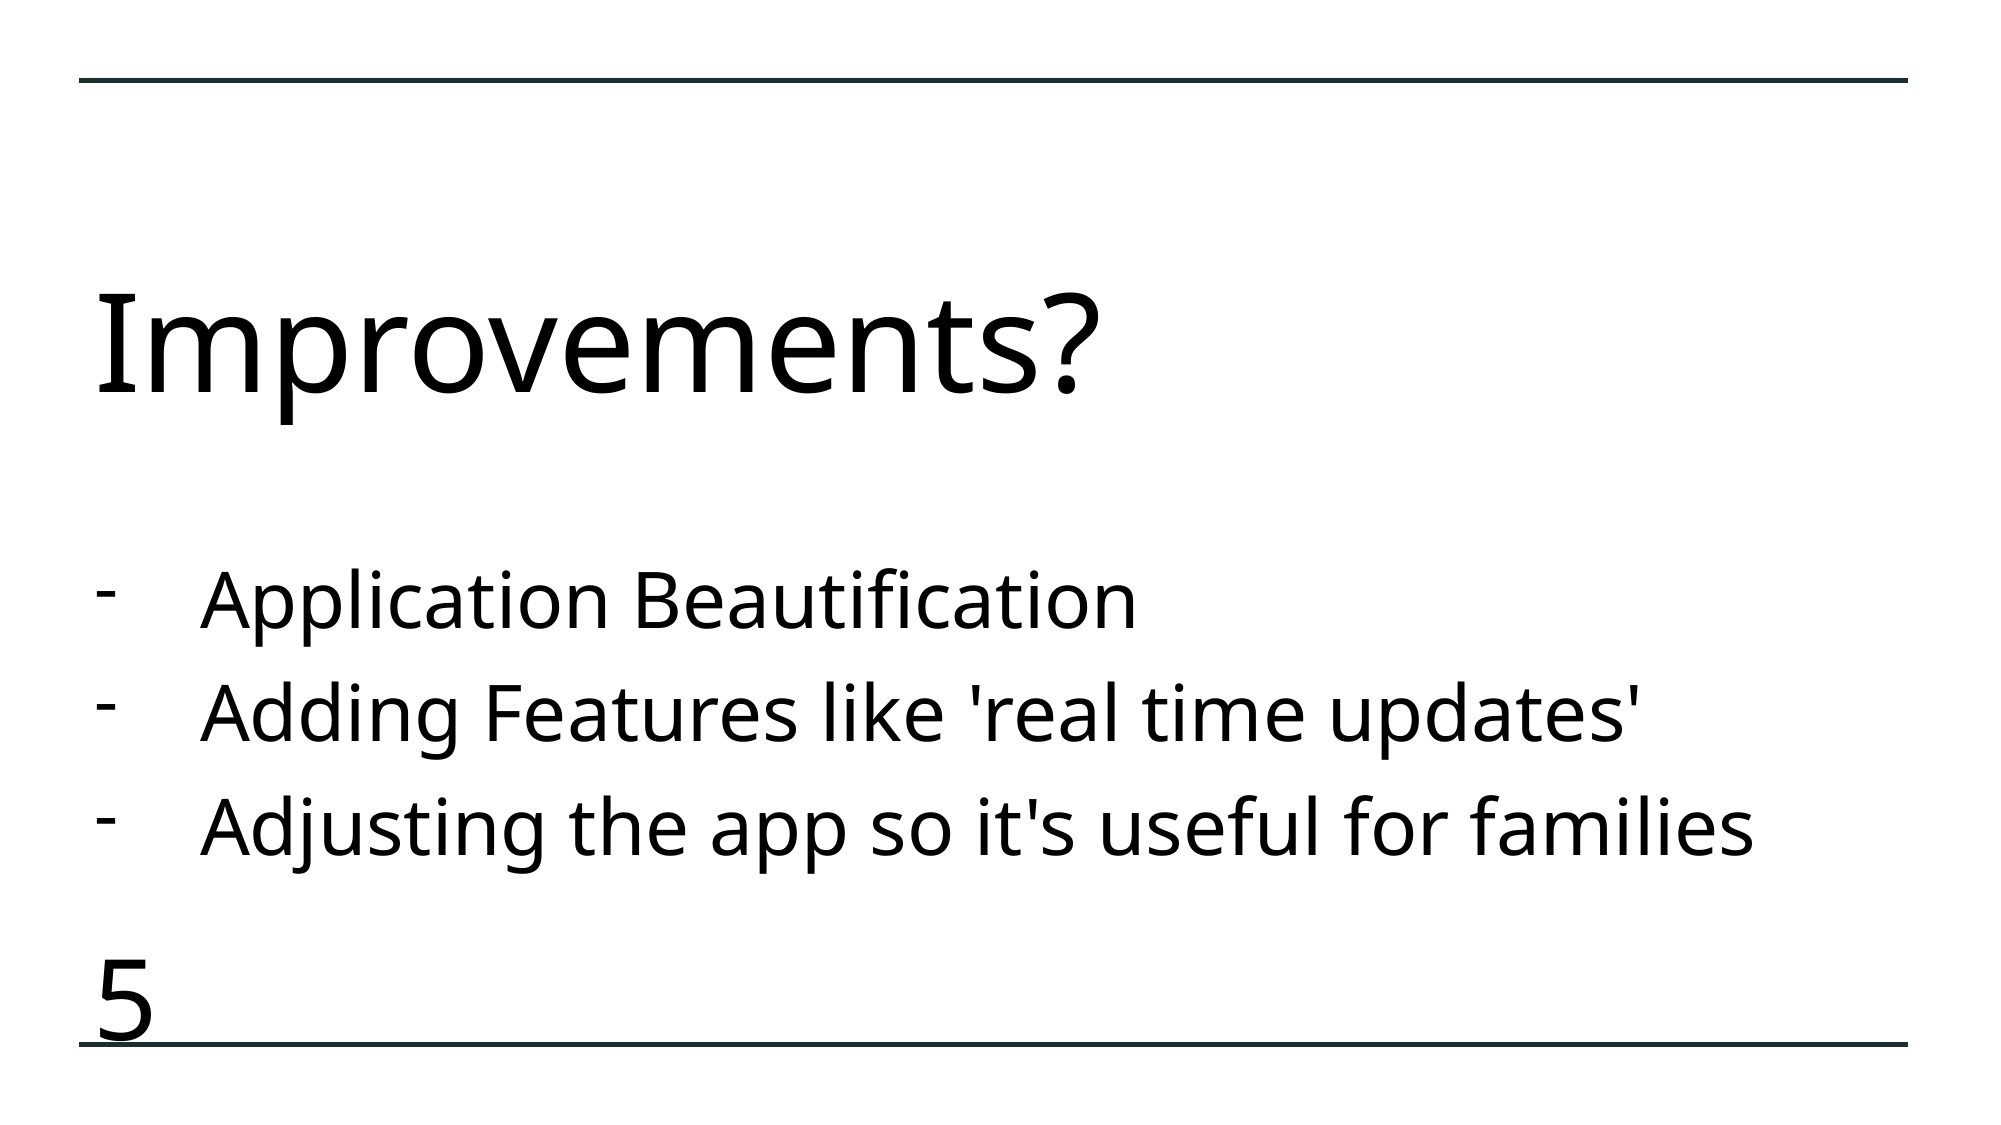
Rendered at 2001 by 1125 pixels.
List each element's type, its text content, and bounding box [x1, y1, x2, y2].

list Application Beautification Adding Features like 'real time updates' Adjusting the app so it's useful for families [79, 542, 1803, 965]
title Improvements? [79, 160, 1824, 515]
text_box 5 [79, 920, 238, 1071]
